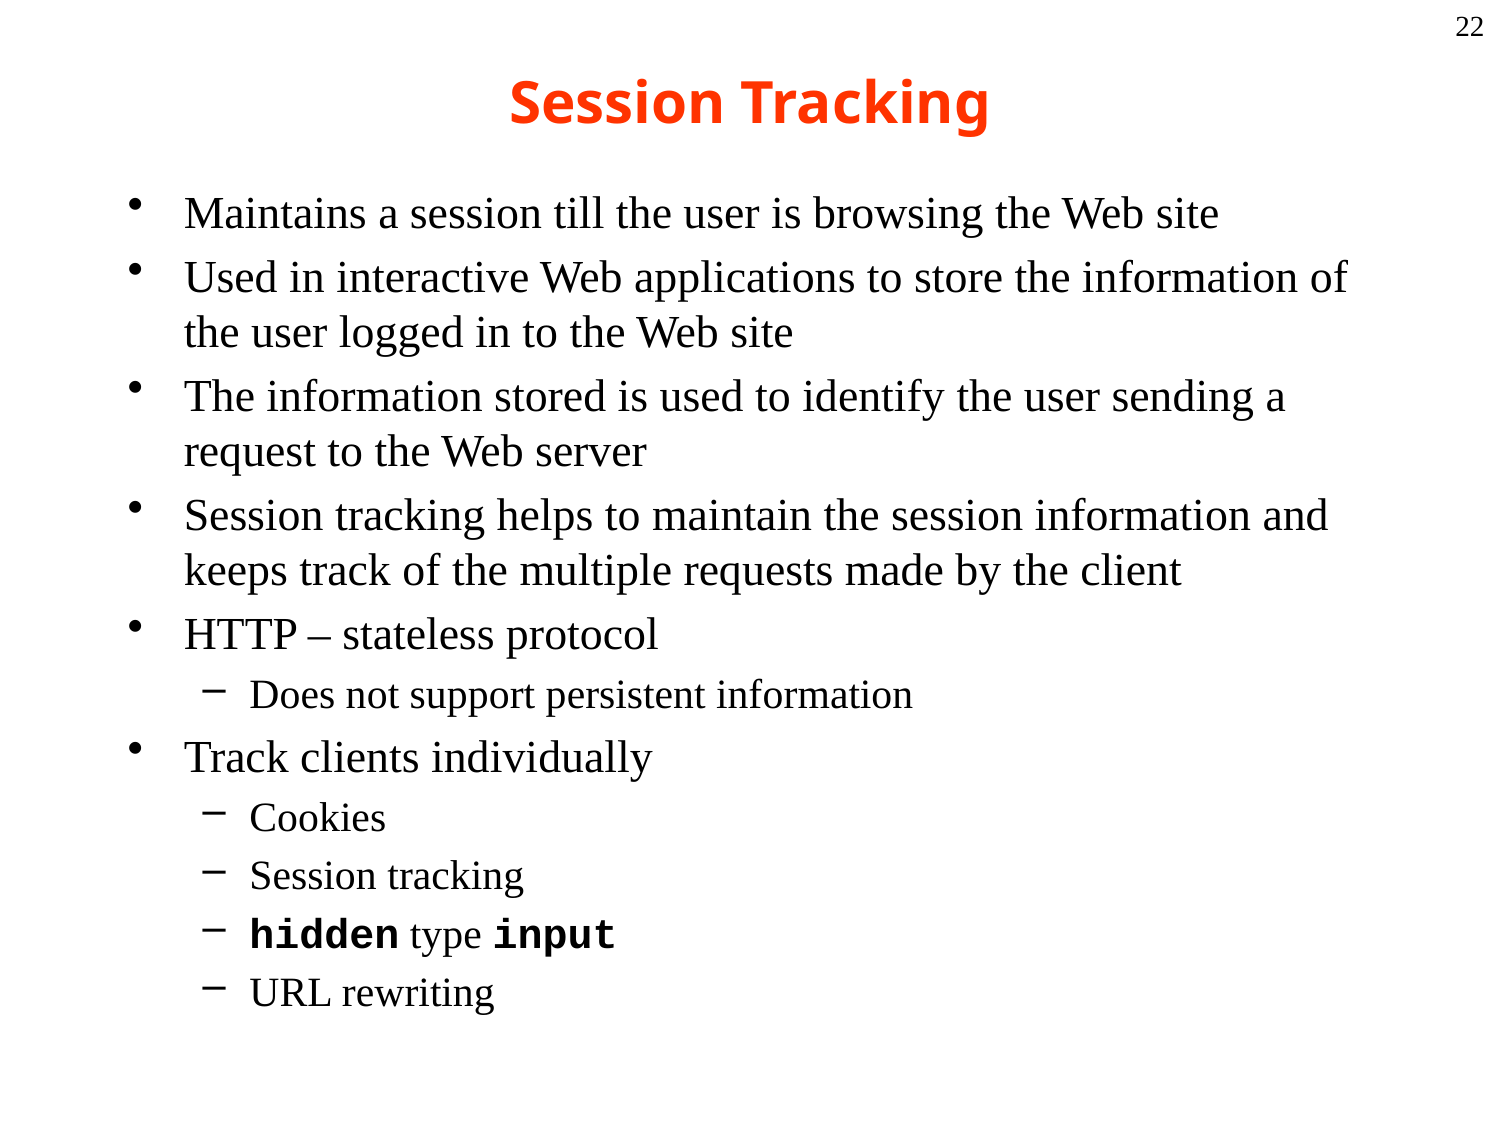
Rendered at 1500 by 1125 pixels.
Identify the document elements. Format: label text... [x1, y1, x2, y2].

list Maintains a session till the user is browsing the Web site Used in interactive Web applications to store the information of the user logged in to the Web site The information stored is used to identify the user sending a request to the Web server Session tracking helps to maintain the session information and keeps track of the multiple requests made by the client HTTP – stateless protocol Does not support persistent information Track clients individually Cookies Session tracking hidden type input URL rewriting [112, 174, 1388, 1038]
title Session Tracking [112, 12, 1388, 174]
slide_number 22 [1187, 0, 1500, 76]
